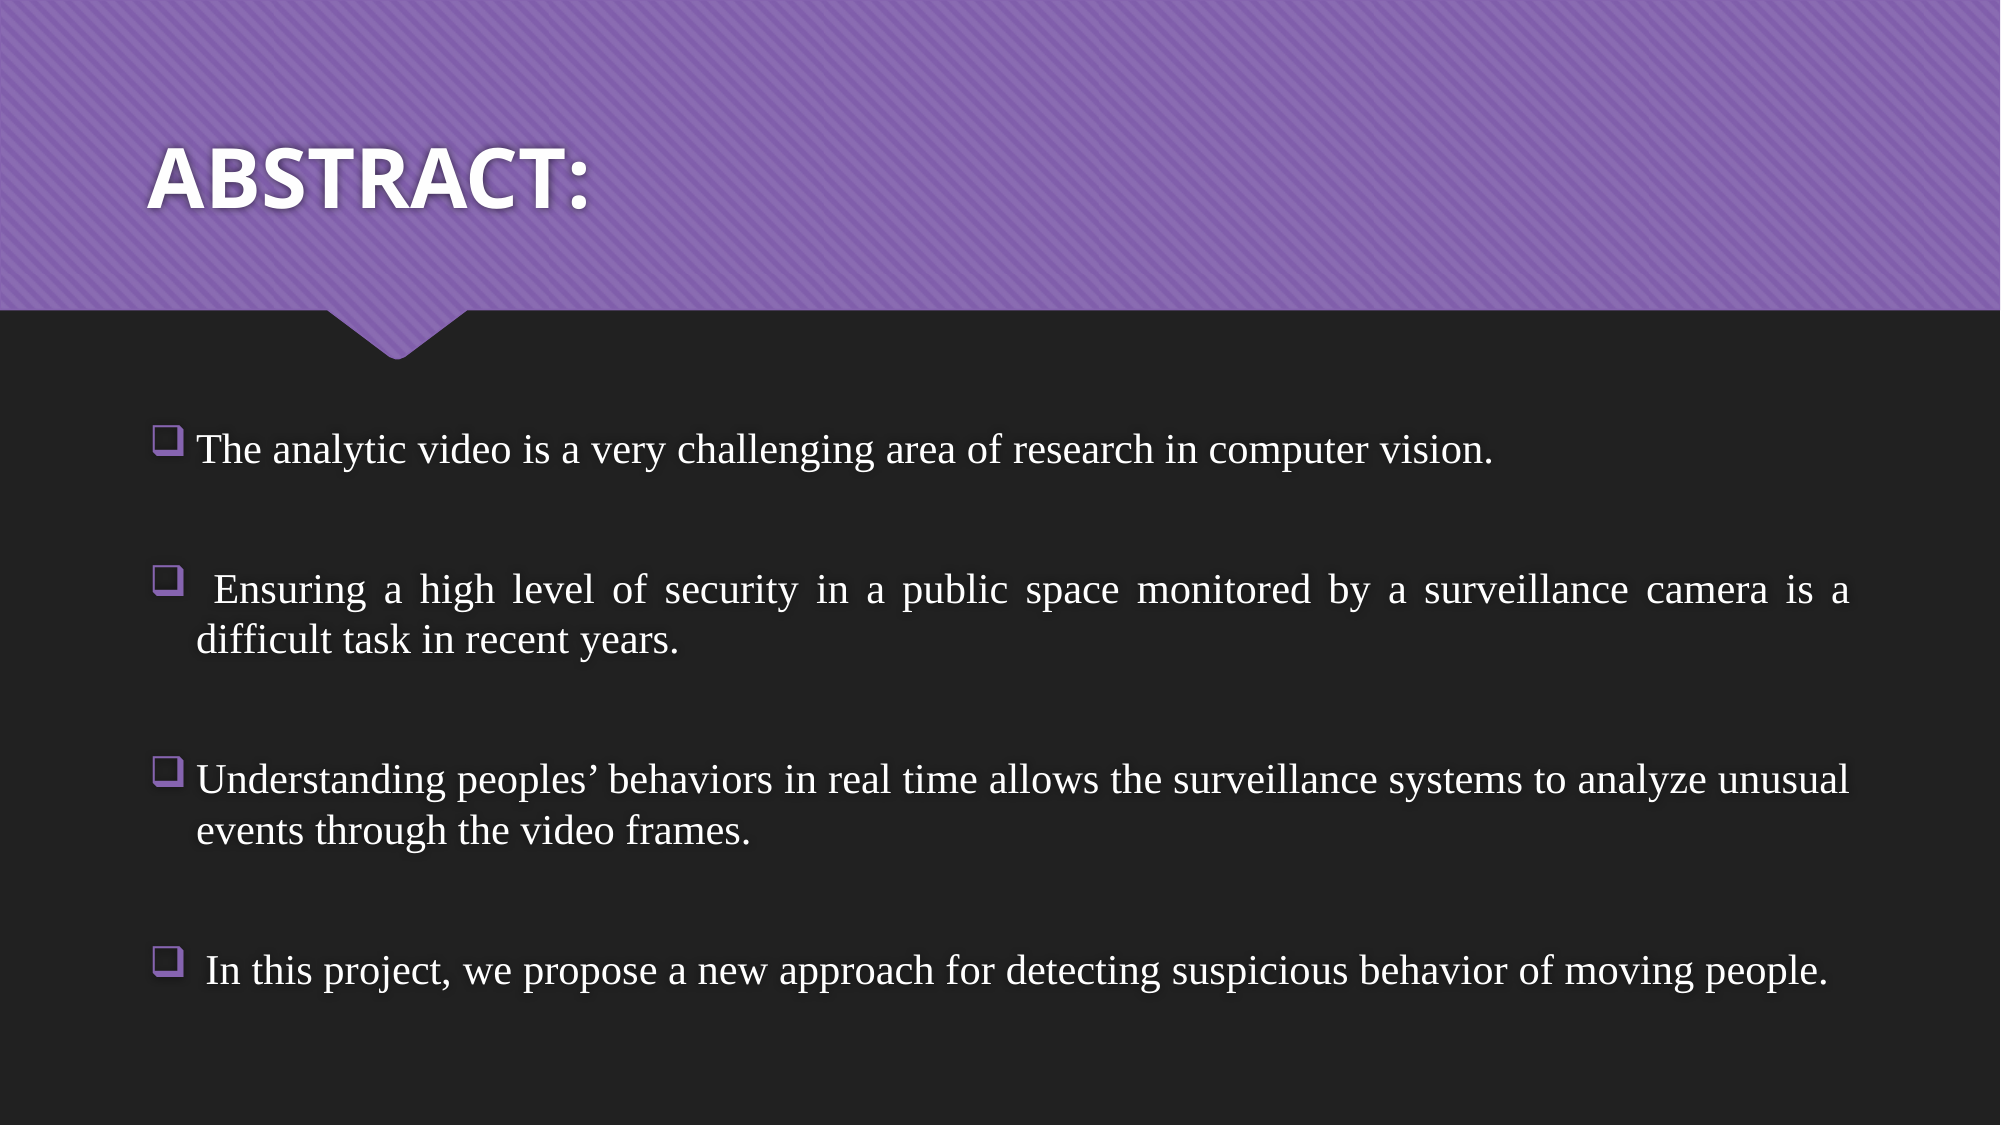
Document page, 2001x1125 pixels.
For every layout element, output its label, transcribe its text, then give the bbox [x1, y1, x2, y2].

list The analytic video is a very challenging area of research in computer vision. Ensuring a high level of security in a public space monitored by a surveillance camera is a difficult task in recent years. Understanding peoples’ behaviors in real time allows the surveillance systems to analyze unusual events through the video frames. In this project, we propose a new approach for detecting suspicious behavior of moving people. [134, 413, 1866, 1010]
title ABSTRACT: [132, 73, 1868, 233]
